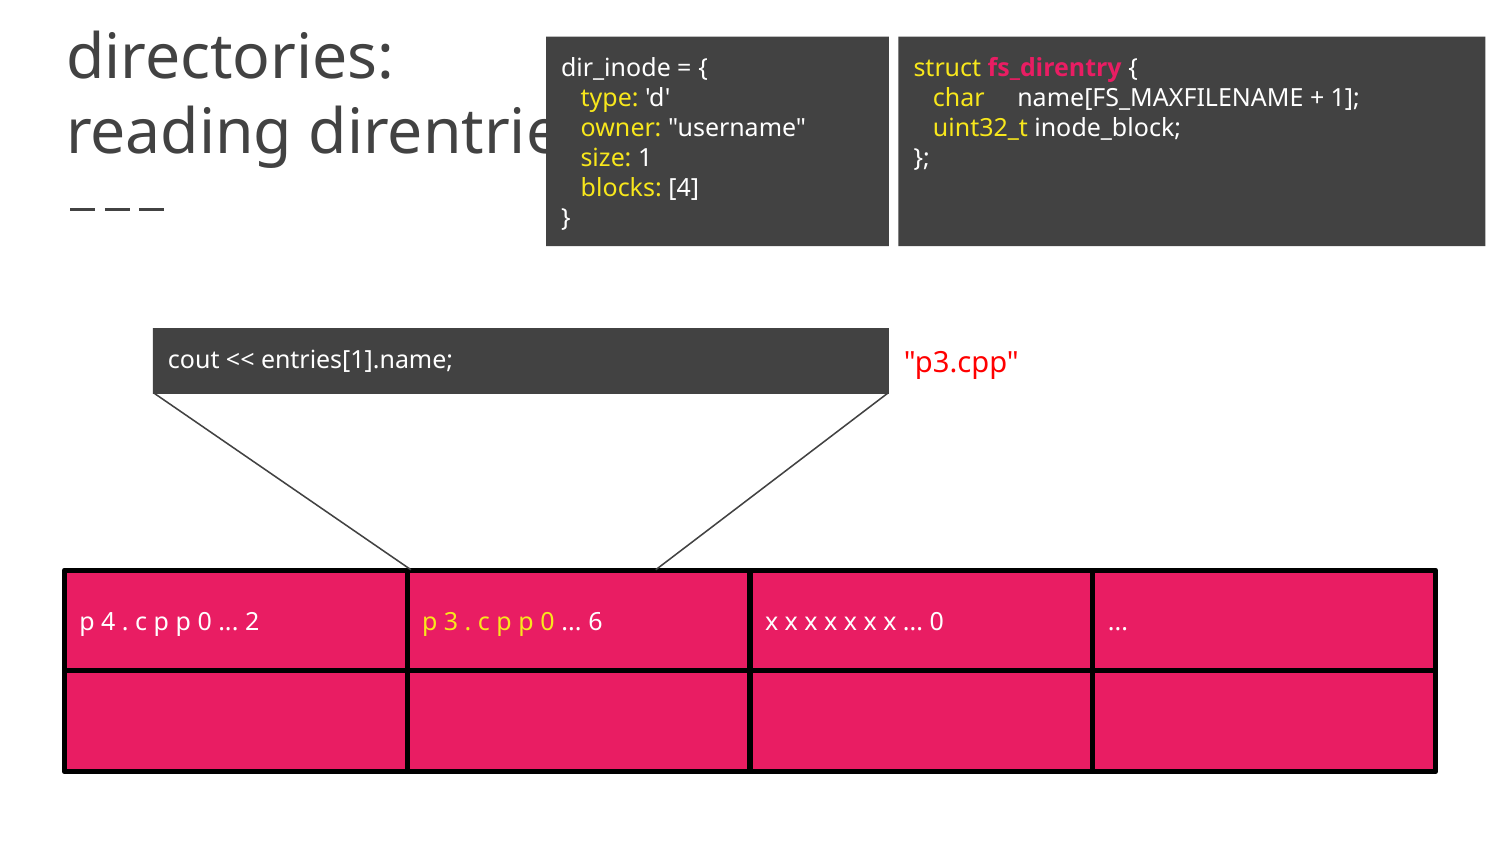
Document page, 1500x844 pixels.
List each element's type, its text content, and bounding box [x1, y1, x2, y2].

text_box [1092, 671, 1436, 772]
text_box [64, 671, 407, 772]
text_box [407, 671, 750, 772]
text_box struct fs_direntry { char name[FS_MAXFILENAME + 1]; uint32_t inode_block; }; [898, 36, 1486, 247]
text_box p 4 . c p p 0 ... 2 [64, 570, 407, 671]
text_box x x x x x x x ... 0 [750, 570, 1092, 671]
title directories: reading direntries [889, 61, 898, 182]
title directories: reading direntries [51, 61, 546, 182]
text_box [750, 671, 1092, 772]
text_box ... [1092, 570, 1436, 671]
text_box cout << entries[1].name; [152, 328, 888, 394]
text_box dir_inode = { type: 'd' owner: "username" size: 1 blocks: [4] } [546, 36, 889, 247]
text_box "p3.cpp" [888, 328, 1108, 394]
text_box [655, 393, 888, 570]
text_box p 3 . c p p 0 ... 6 [407, 570, 750, 671]
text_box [154, 393, 412, 570]
